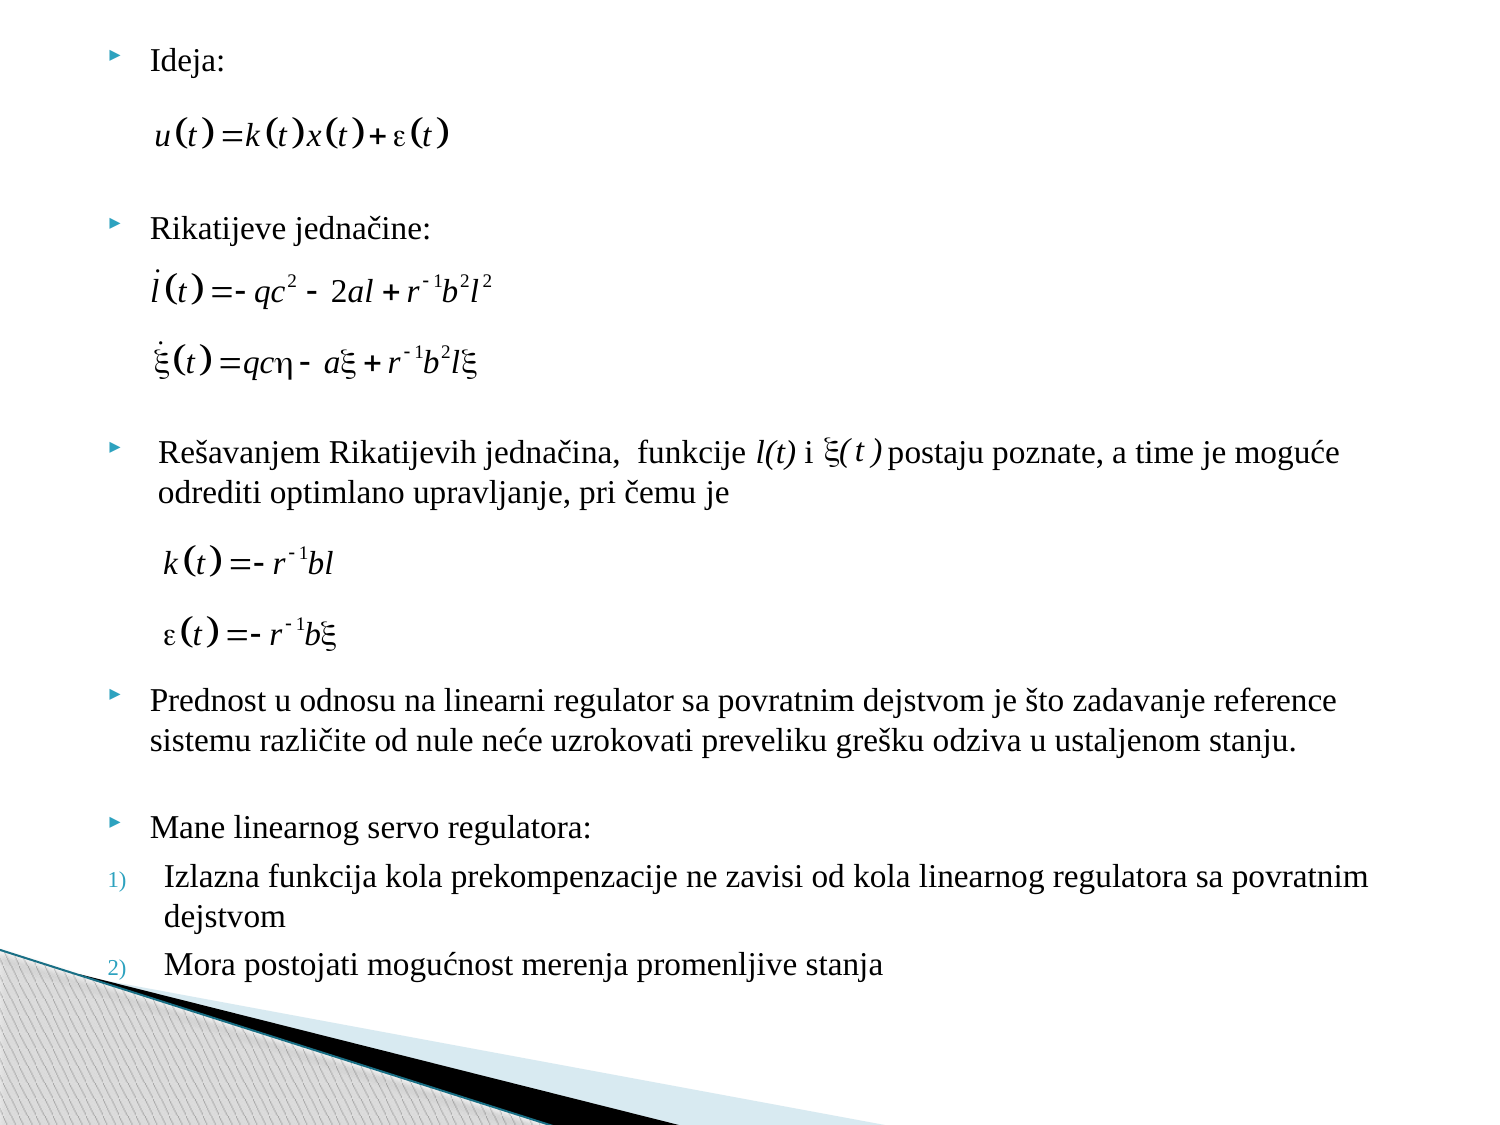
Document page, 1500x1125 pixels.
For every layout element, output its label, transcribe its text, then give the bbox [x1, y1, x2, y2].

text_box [159, 538, 339, 592]
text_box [159, 609, 352, 662]
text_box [147, 266, 496, 320]
list Ideja: Rikatijeve jednačine: Rešavanjem Rikatijevih jednačina, funkcije l(t) i postaju poznate, a time je moguće odrediti optimlano upravljanje, pri čemu je Prednost u odnosu na linearni regulator sa povratnim dejstvom je što zadavanje reference sistemu različite od nule neće uzrokovati preveliku grešku odziva u ustaljenom stanju. Mane linearnog servo regulatora: Izlazna funkcija kola prekompenzacije ne zavisi od kola linearnog regulatora sa povratnim dejstvom Mora postojati mogućnost merenja promenljive stanja [75, 30, 1425, 1125]
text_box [151, 113, 450, 164]
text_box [820, 432, 886, 475]
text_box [150, 337, 483, 391]
